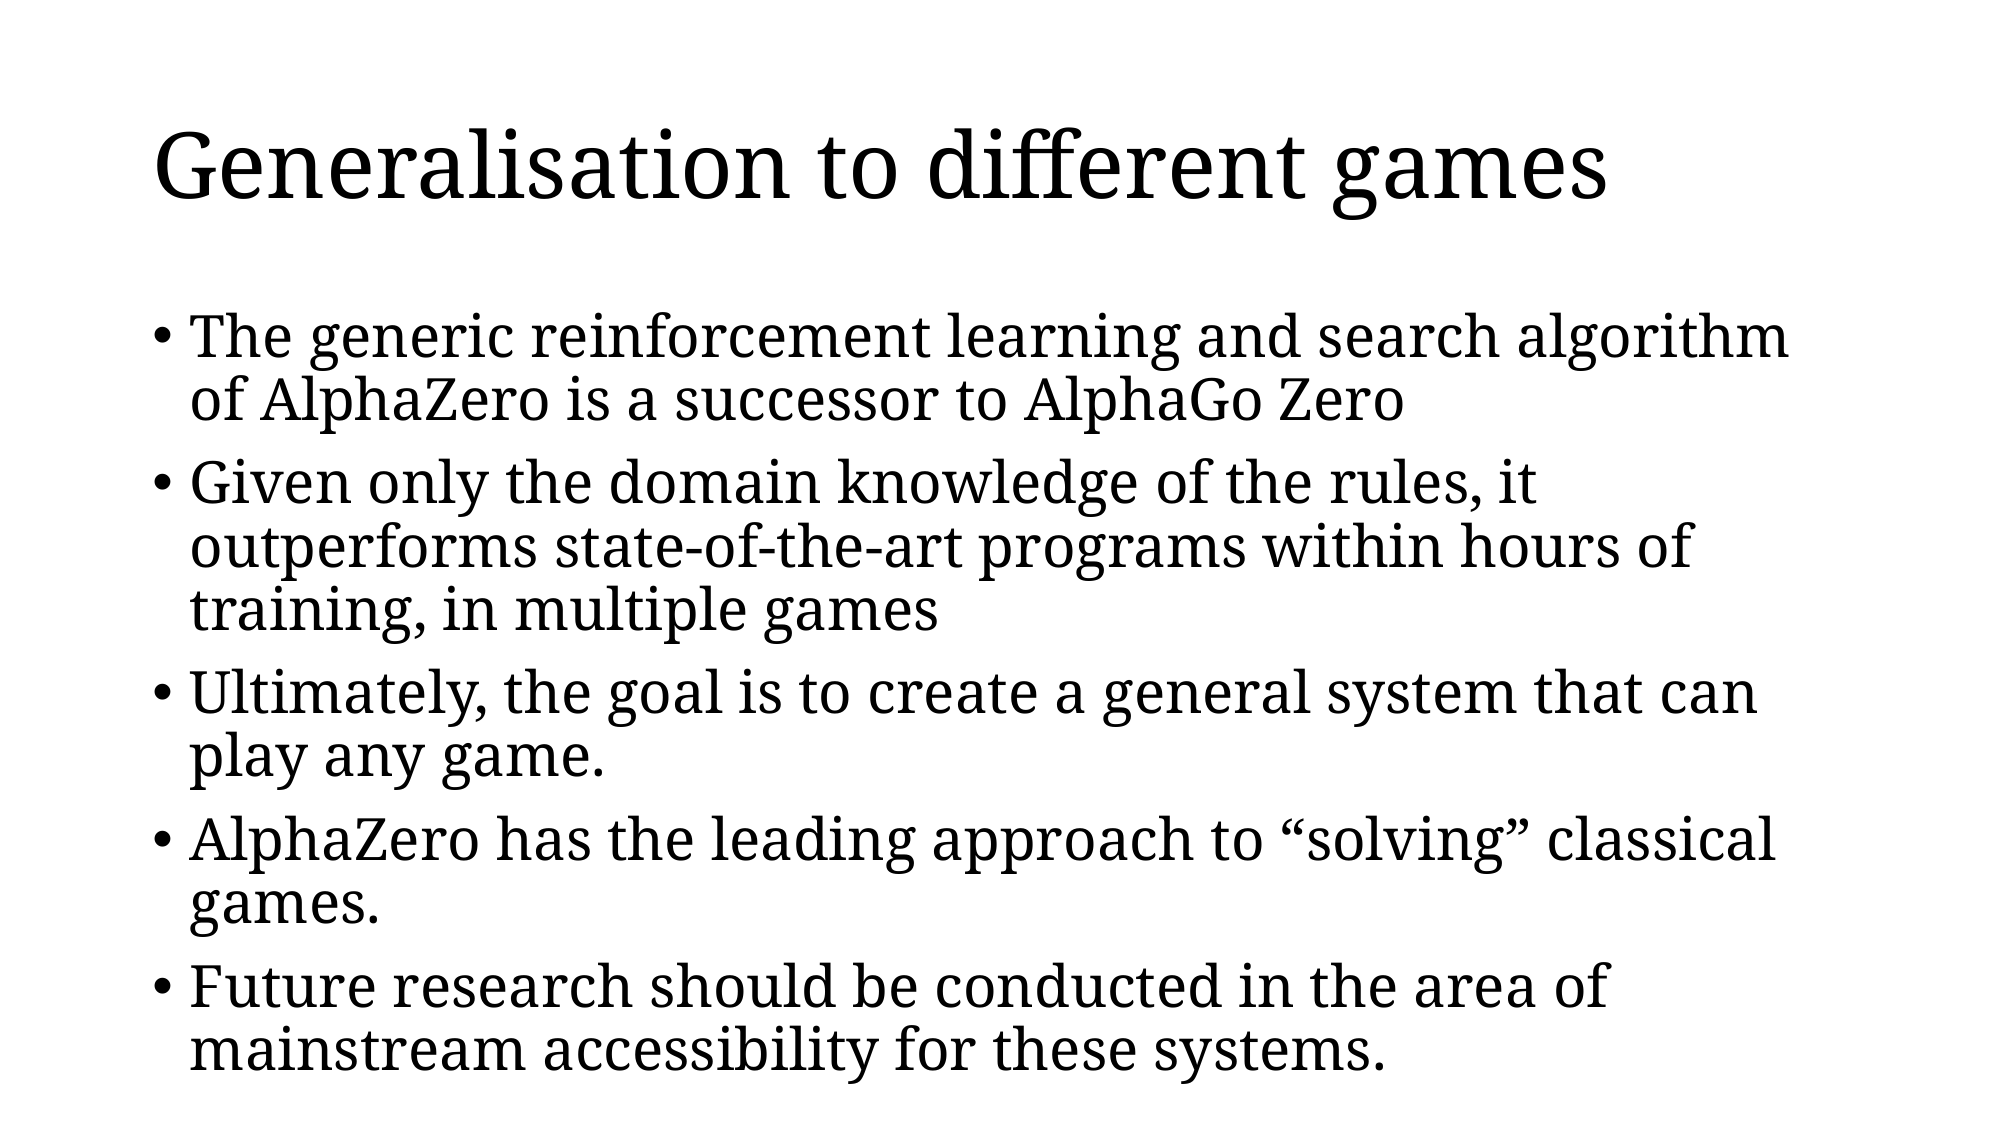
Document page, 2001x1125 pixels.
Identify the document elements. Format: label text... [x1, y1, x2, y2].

title Generalisation to different games [137, 59, 1863, 278]
list The generic reinforcement learning and search algorithm of AlphaZero is a successor to AlphaGo Zero Given only the domain knowledge of the rules, it outperforms state-of-the-art programs within hours of training, in multiple games Ultimately, the goal is to create a general system that can play any game. AlphaZero has the leading approach to “solving” classical games. Future research should be conducted in the area of mainstream accessibility for these systems. [137, 299, 1863, 1014]
